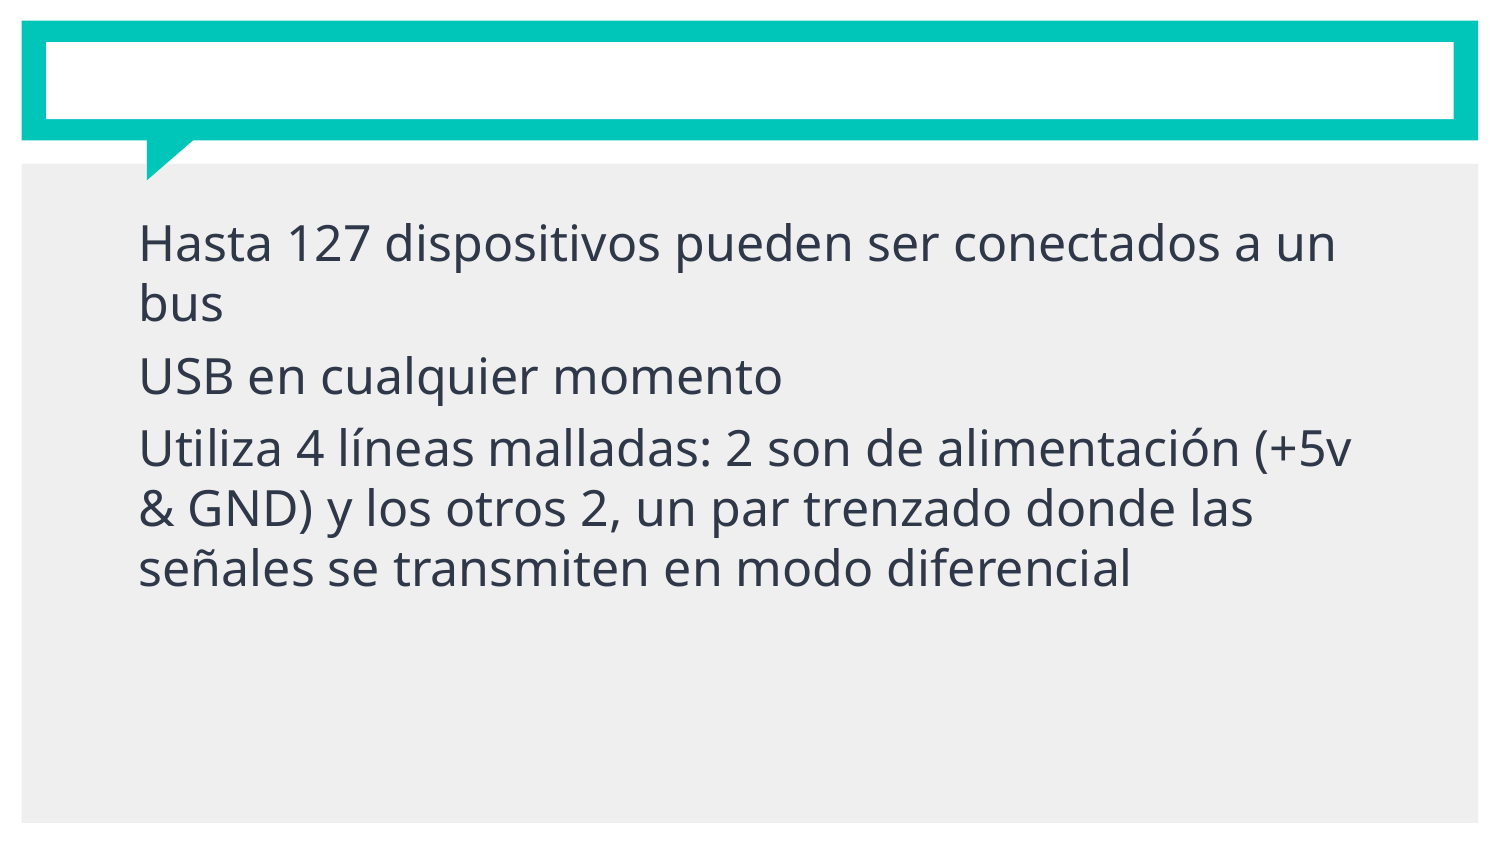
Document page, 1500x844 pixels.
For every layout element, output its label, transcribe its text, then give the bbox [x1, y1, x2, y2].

list Hasta 127 dispositivos pueden ser conectados a un bus USB en cualquier momento Utiliza 4 líneas malladas: 2 son de alimentación (+5v & GND) y los otros 2, un par trenzado donde las señales se transmiten en modo diferencial [123, 196, 1377, 808]
